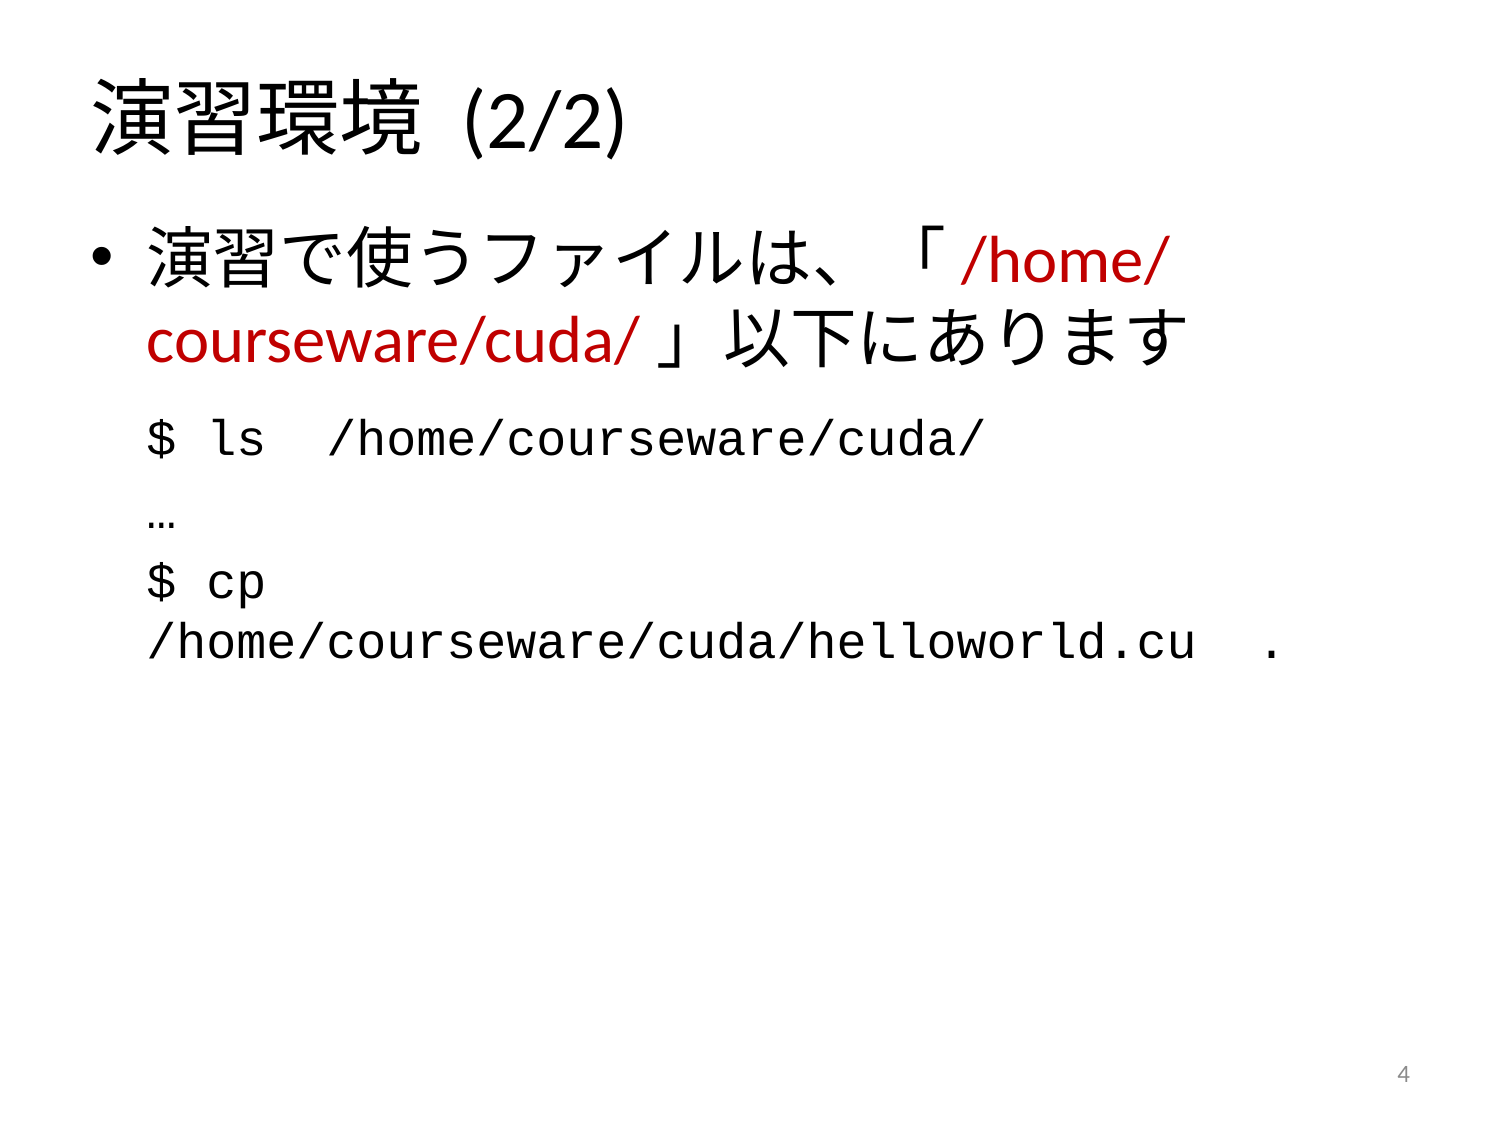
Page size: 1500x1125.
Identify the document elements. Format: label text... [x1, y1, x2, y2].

list 演習で使うファイルは、「/home/courseware/cuda/」以下にあります $ ls /home/courseware/cuda/ … $ cp /home/courseware/cuda/helloworld.cu . [74, 207, 1426, 1036]
title 演習環境 (2/2) [74, 44, 1426, 185]
slide_number 3 [1074, 1042, 1425, 1103]
